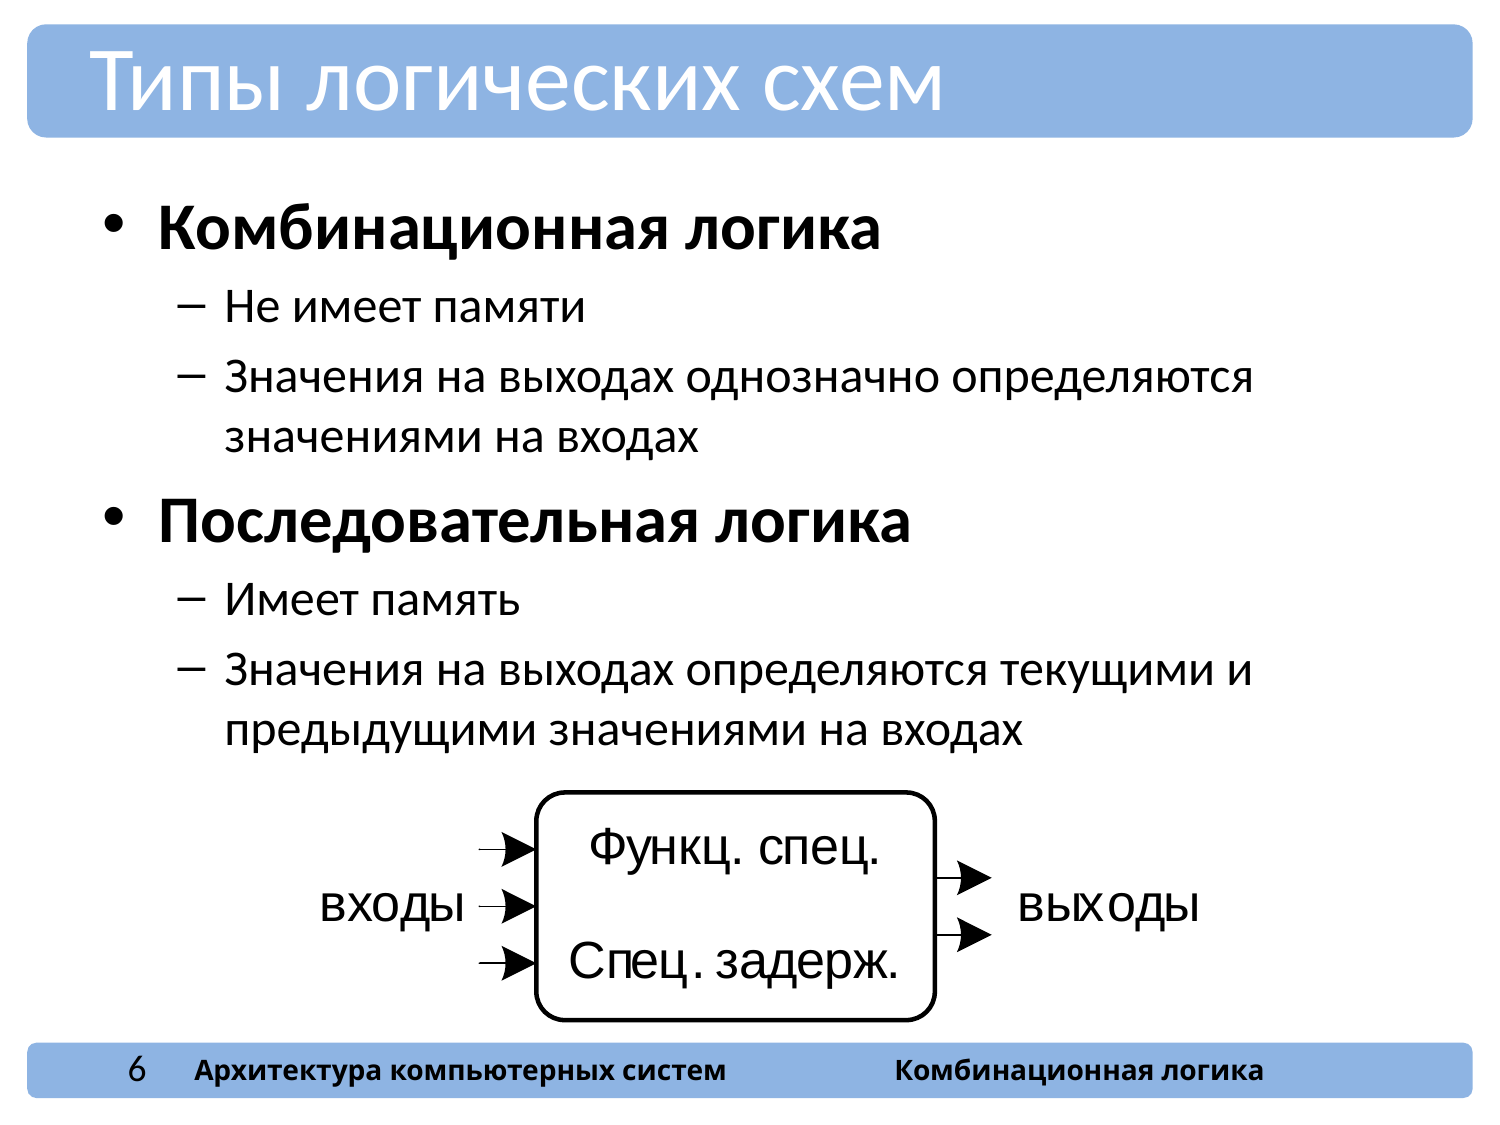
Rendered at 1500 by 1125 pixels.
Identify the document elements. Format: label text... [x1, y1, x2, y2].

text_box Типы логических схем [75, 11, 1375, 136]
slide_number 6 [0, 1036, 162, 1094]
list Комбинационная логика Не имеет памяти Значения на выходах однозначно определяются значениями на входах Последовательная логика Имеет память Значения на выходах определяются текущими и предыдущими значениями на входах [87, 174, 1338, 988]
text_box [280, 778, 1220, 1026]
